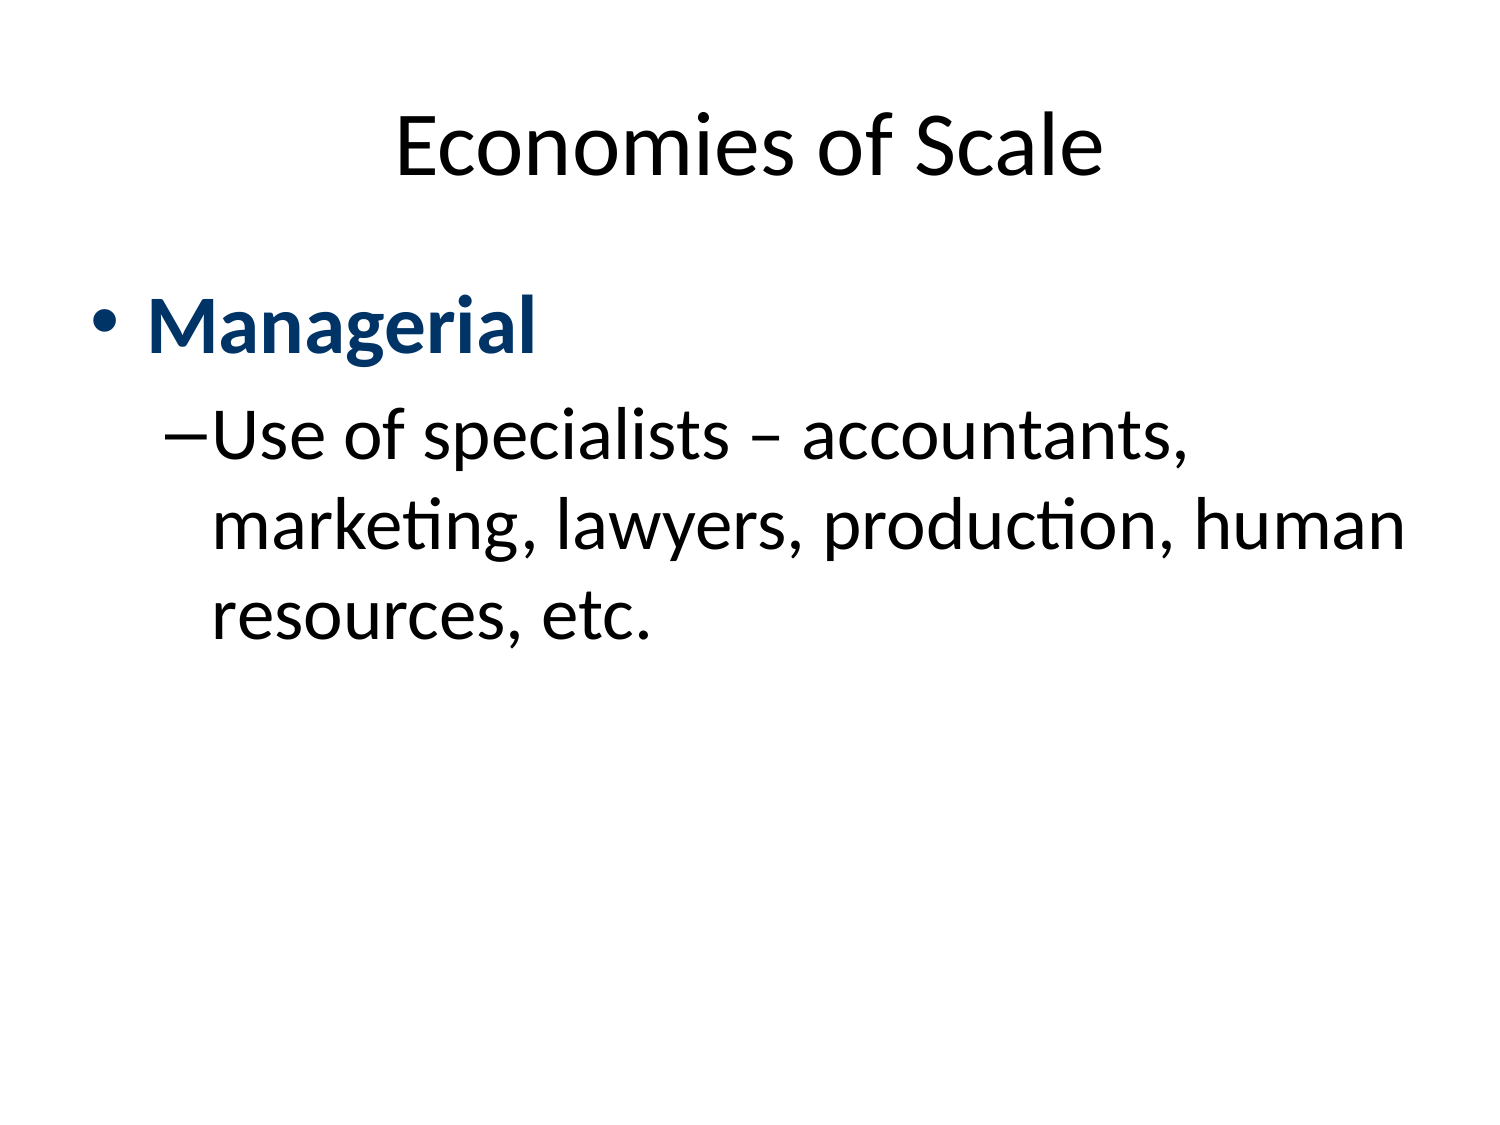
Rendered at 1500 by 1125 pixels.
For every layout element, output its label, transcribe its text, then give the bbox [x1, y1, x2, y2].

list Managerial Use of specialists – accountants, marketing, lawyers, production, human resources, etc. [75, 262, 1425, 1005]
title Economies of Scale [75, 45, 1425, 233]
